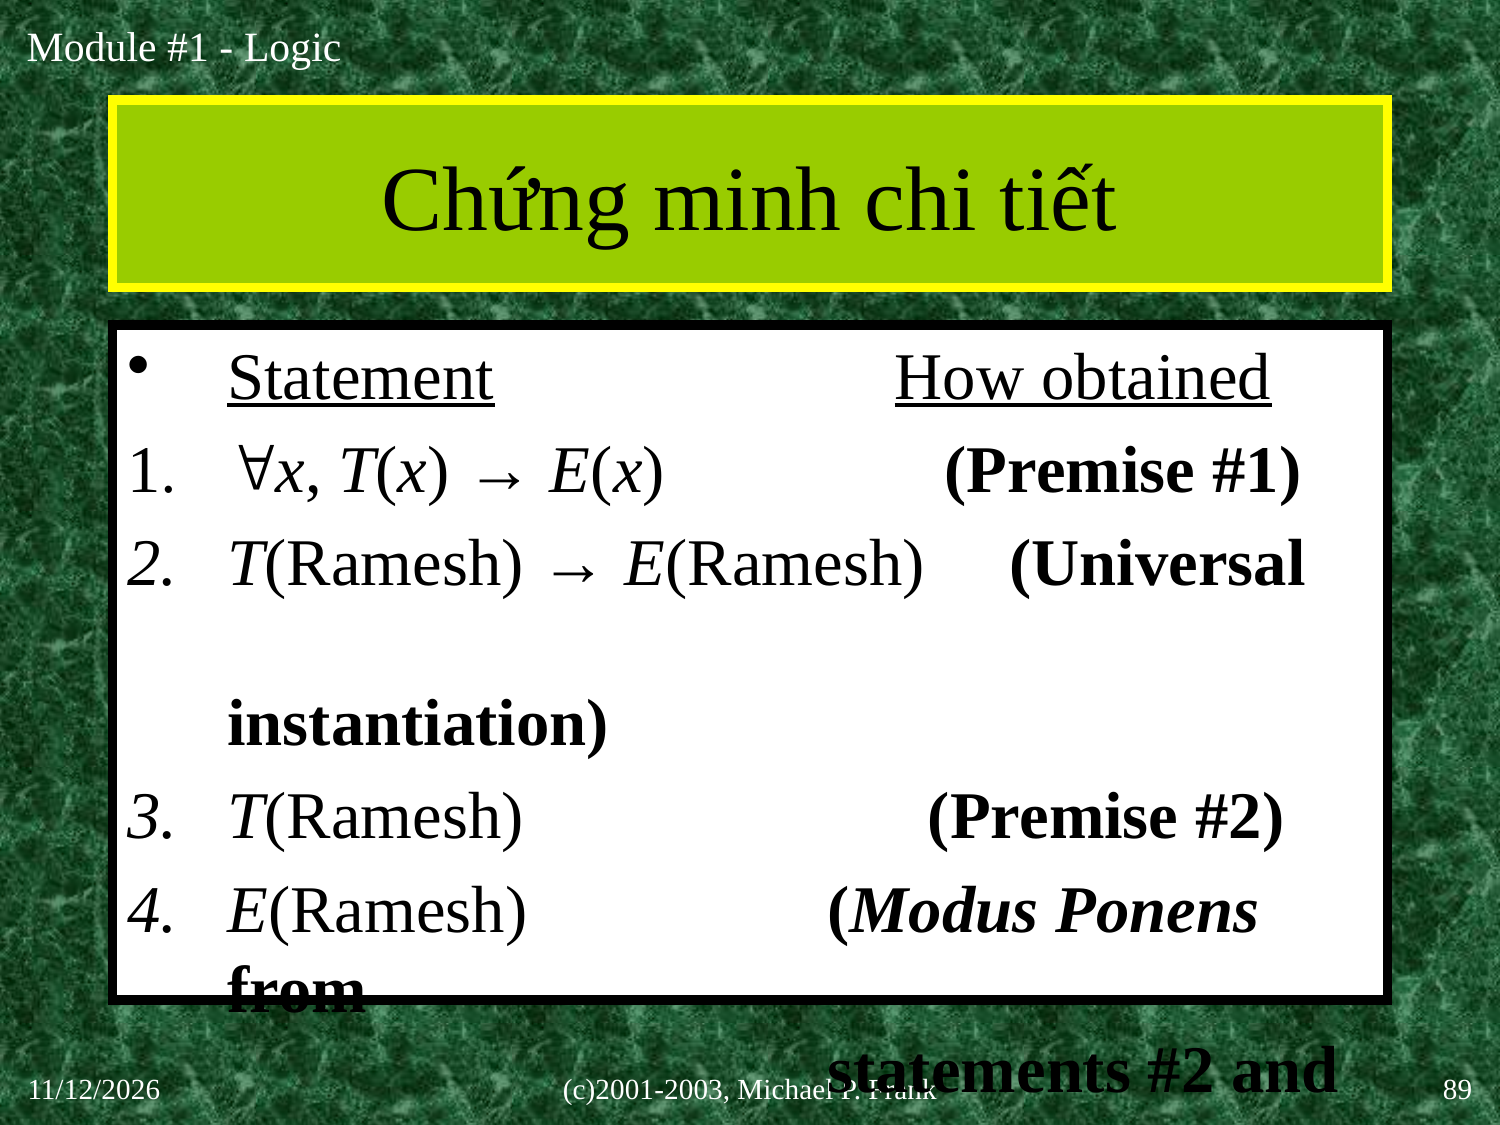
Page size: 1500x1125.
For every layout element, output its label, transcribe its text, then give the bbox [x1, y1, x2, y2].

picture [0, 0, 1500, 1125]
list Statement How obtained x, T(x) → E(x) (Premise #1) T(Ramesh) → E(Ramesh) (Universal instantiation) T(Ramesh) (Premise #2) E(Ramesh) (Modus Ponens from statements #2 and #3) [108, 320, 1392, 1005]
slide_number 89 [1174, 1062, 1488, 1113]
title Chứng minh chi tiết [108, 95, 1392, 292]
slide_number 27-Aug-20 [12, 1062, 326, 1113]
footer (c)2001-2003, Michael P. Frank [512, 1062, 988, 1113]
